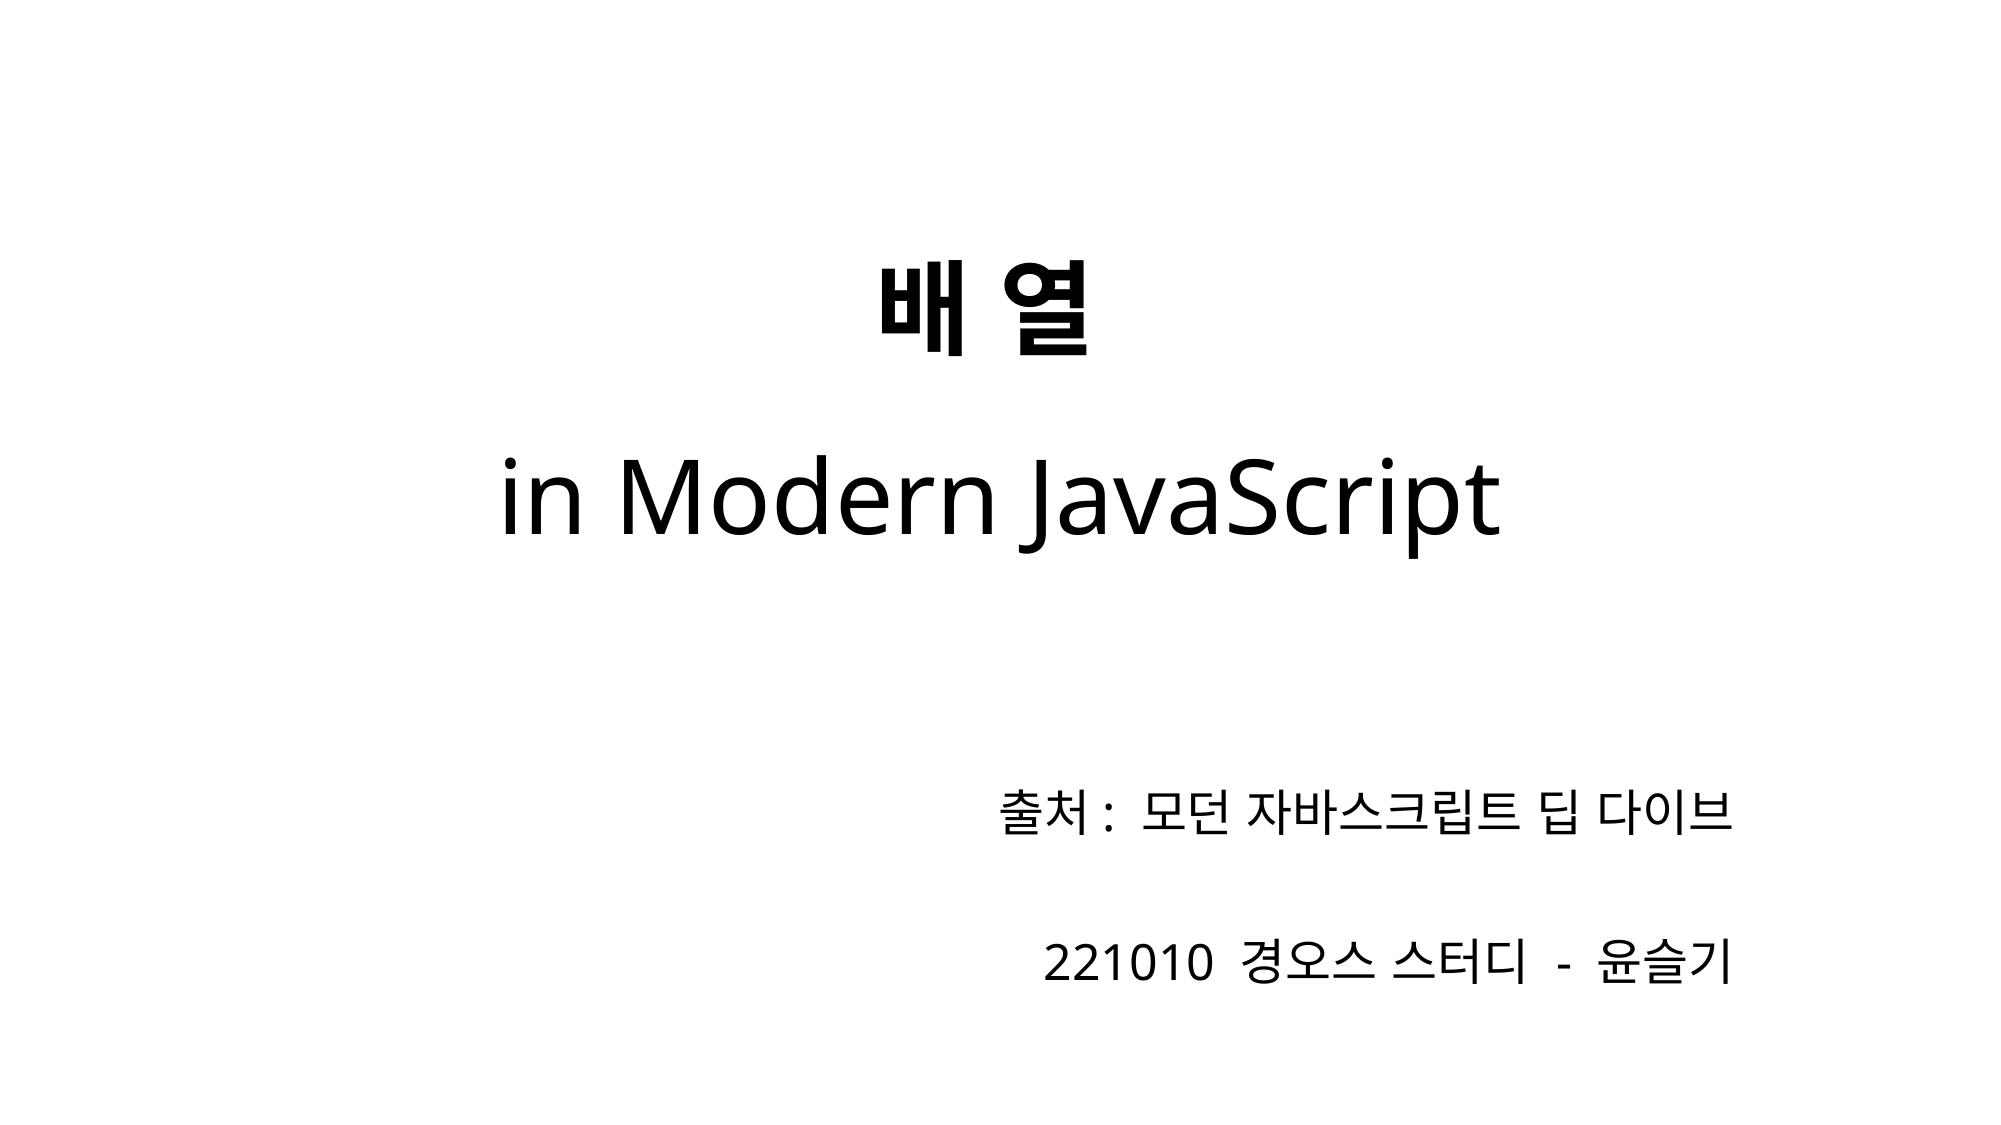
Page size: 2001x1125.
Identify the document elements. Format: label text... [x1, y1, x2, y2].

title 배 열 in Modern JavaScript [249, 170, 1750, 563]
subtitle 출처: 모던 자바스크립트 딥 다이브 221010 경오스 스터디 - 윤슬기 [249, 780, 1750, 1052]
